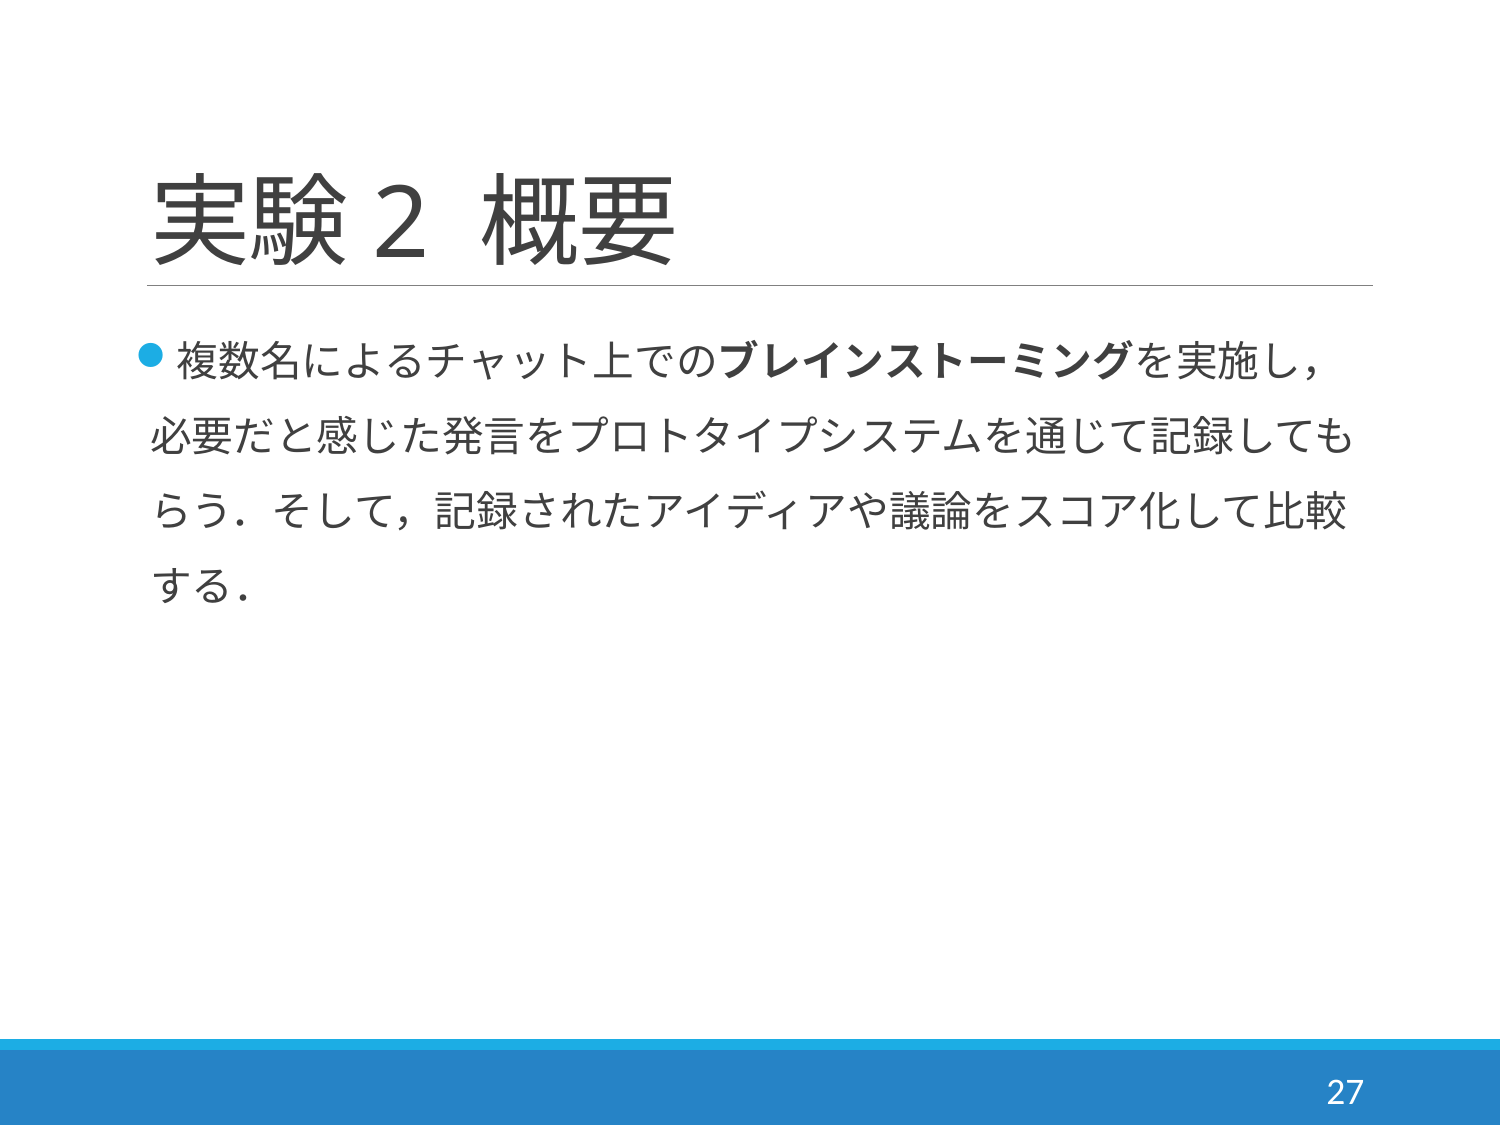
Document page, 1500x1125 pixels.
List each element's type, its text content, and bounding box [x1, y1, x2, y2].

slide_number 27 [1218, 1059, 1380, 1120]
title 実験2 概要 [135, 47, 1373, 285]
list 複数名によるチャット上でのブレインストーミングを実施し，必要だと感じた発言をプロトタイプシステムを通じて記録してもらう．そして，記録されたアイディアや議論をスコア化して比較する． [135, 302, 1373, 963]
